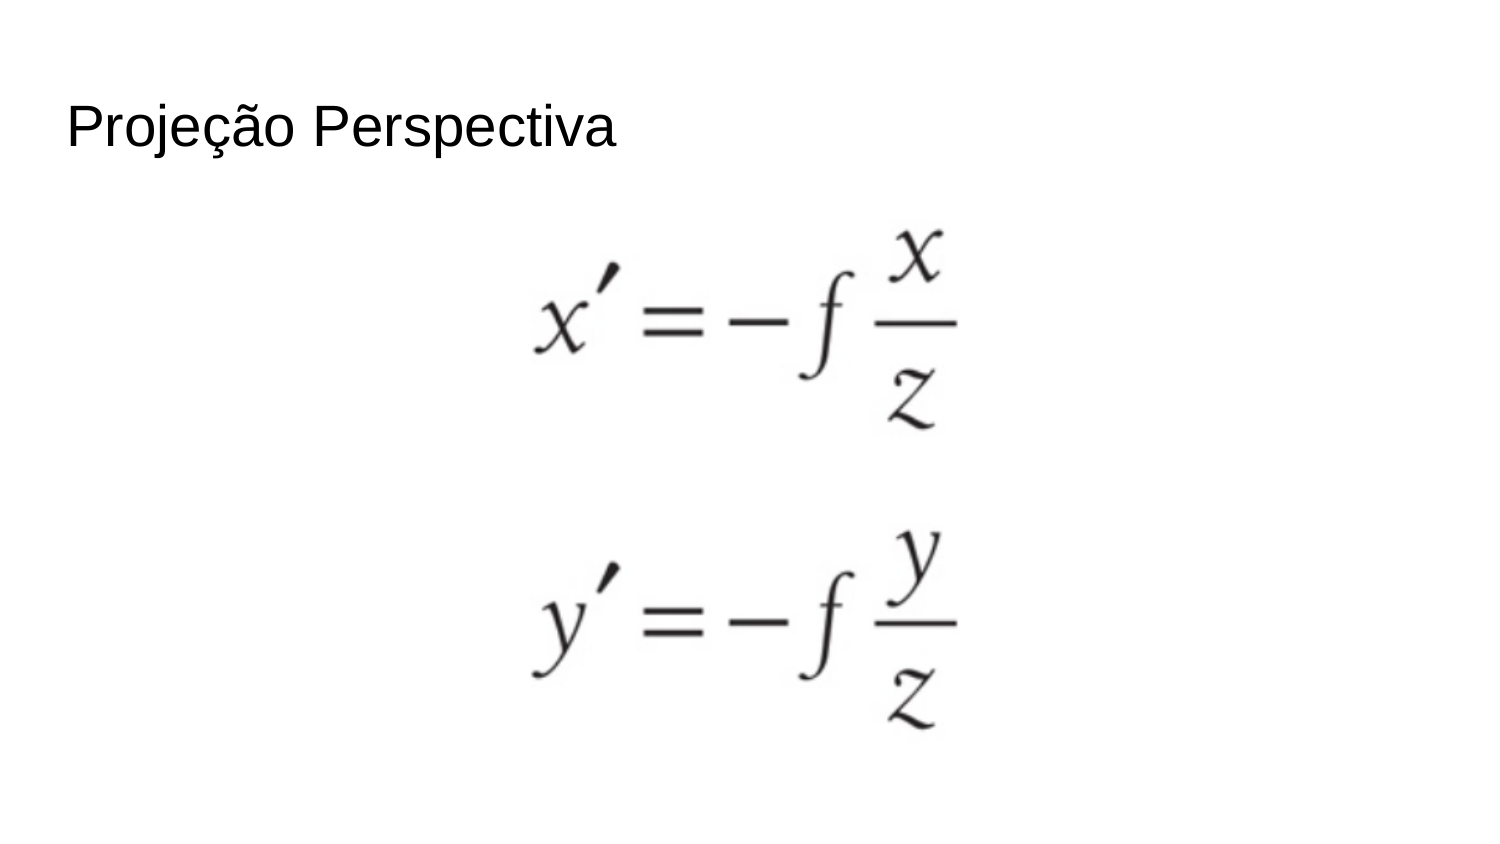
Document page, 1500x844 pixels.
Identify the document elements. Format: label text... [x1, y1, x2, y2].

picture [516, 208, 984, 750]
title Projeção Perspectiva [51, 72, 1449, 167]
